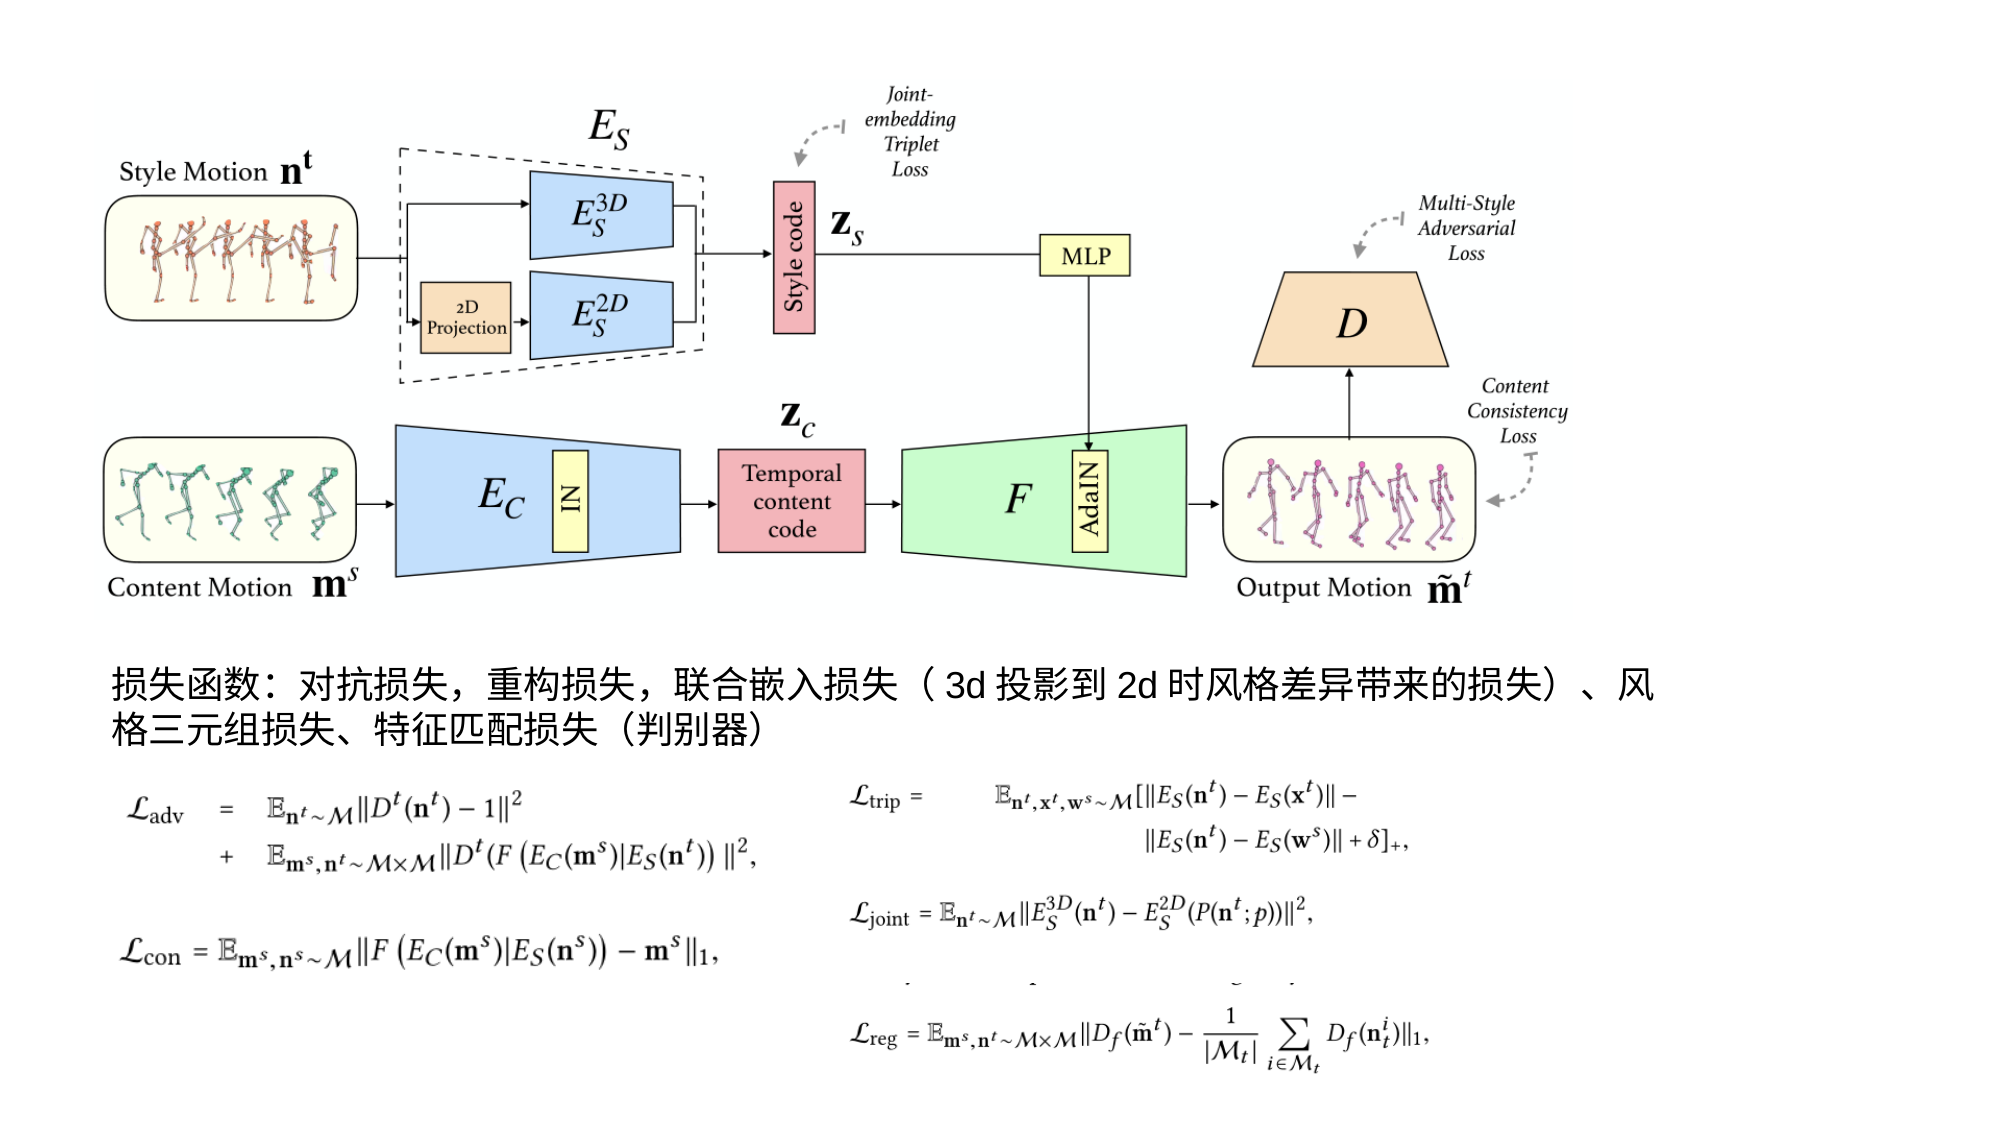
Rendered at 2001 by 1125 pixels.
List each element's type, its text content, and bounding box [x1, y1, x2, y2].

picture [835, 769, 1424, 876]
picture [86, 67, 1588, 627]
picture [835, 885, 1320, 942]
text_box 损失函数：对抗损失，重构损失，联合嵌入损失（3d投影到2d时风格差异带来的损失）、风格三元组损失、特征匹配损失（判别器） [96, 653, 1680, 758]
picture [96, 769, 767, 892]
picture [96, 915, 722, 984]
picture [819, 983, 1440, 1088]
